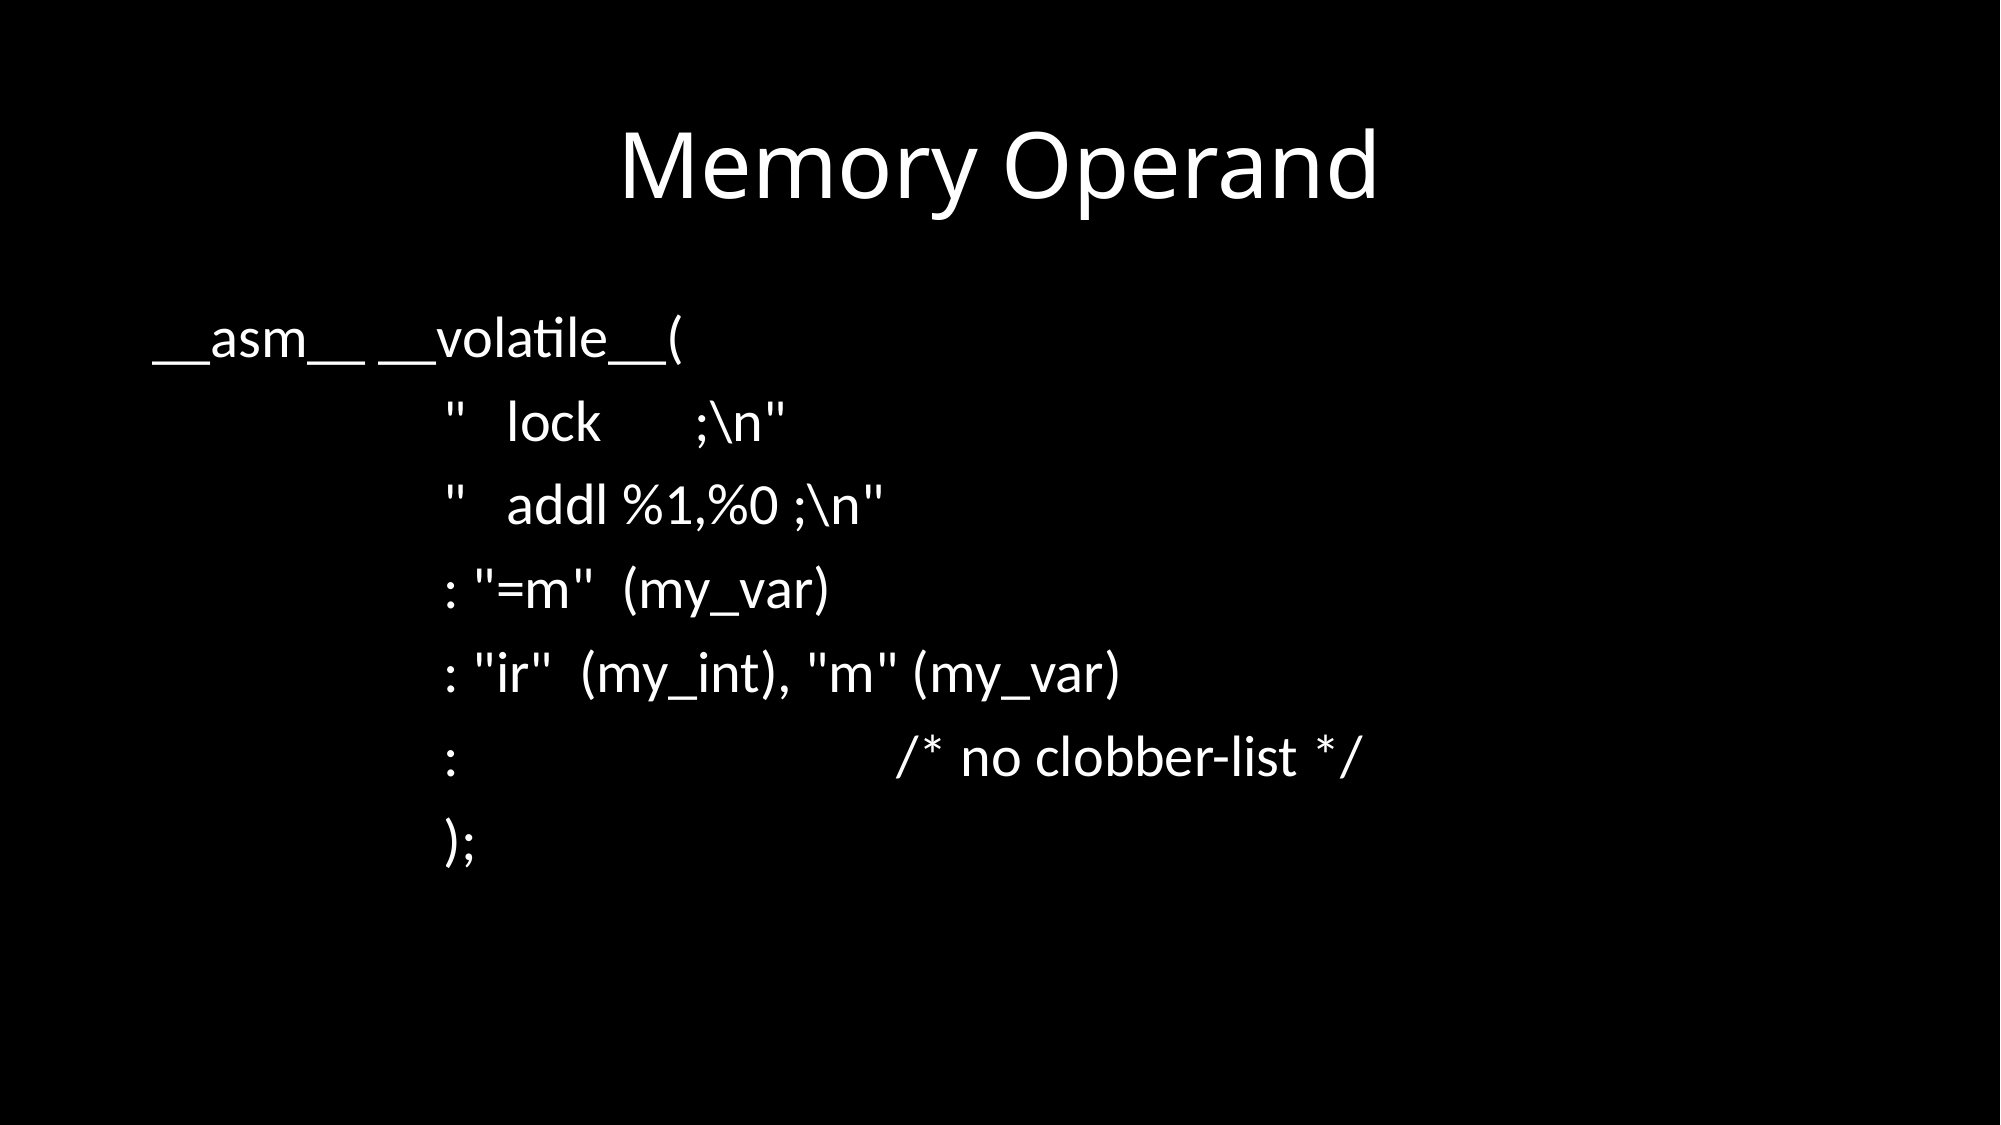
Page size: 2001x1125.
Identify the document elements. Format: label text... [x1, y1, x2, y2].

title Memory Operand [137, 59, 1863, 278]
list __asm__ __volatile__( " lock ;\n" " addl %1,%0 ;\n" : "=m" (my_var) : "ir" (my_int), "m" (my_var) : /* no clobber-list */ ); [137, 299, 1863, 1014]
